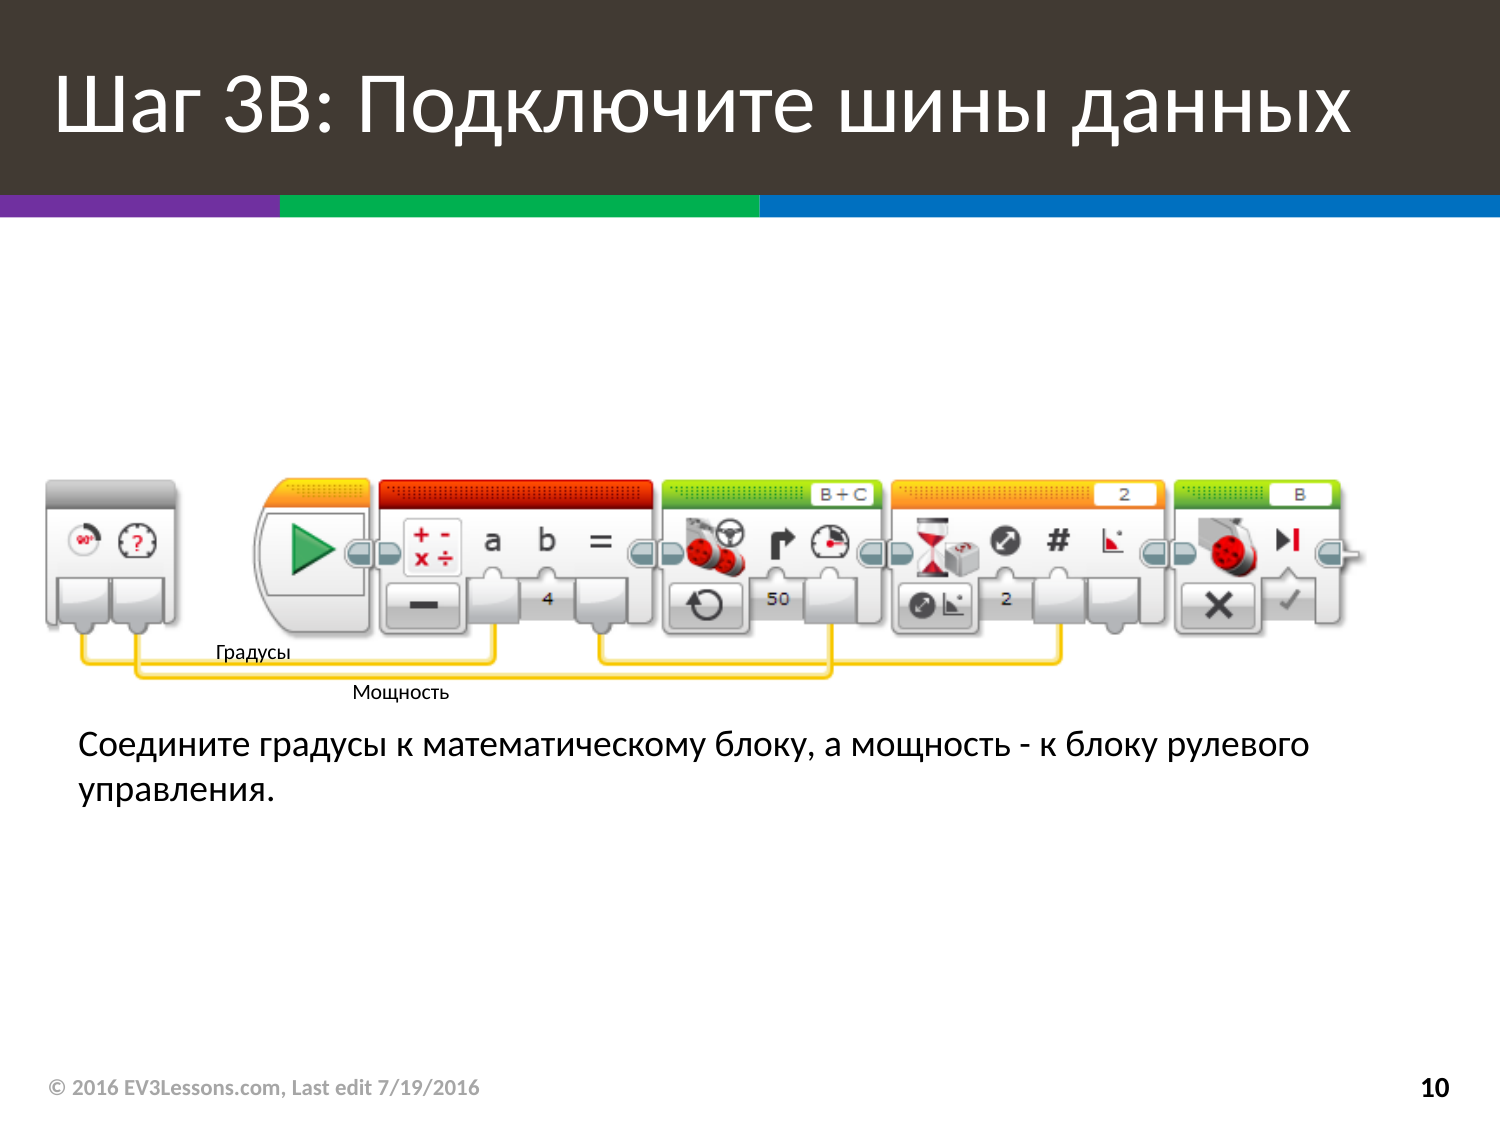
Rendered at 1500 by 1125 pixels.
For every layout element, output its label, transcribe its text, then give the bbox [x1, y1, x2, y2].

picture [17, 452, 1467, 702]
footer © 2016 EV3Lessons.com, Last edit 7/19/2016 [32, 1055, 1038, 1116]
title Шаг 3B: Подключите шины данных [0, 0, 1500, 195]
slide_number 10 [1361, 1056, 1465, 1116]
text_box Соедините градусы к математическому блоку, а мощность - к блоку рулевого управления. [63, 715, 1388, 817]
